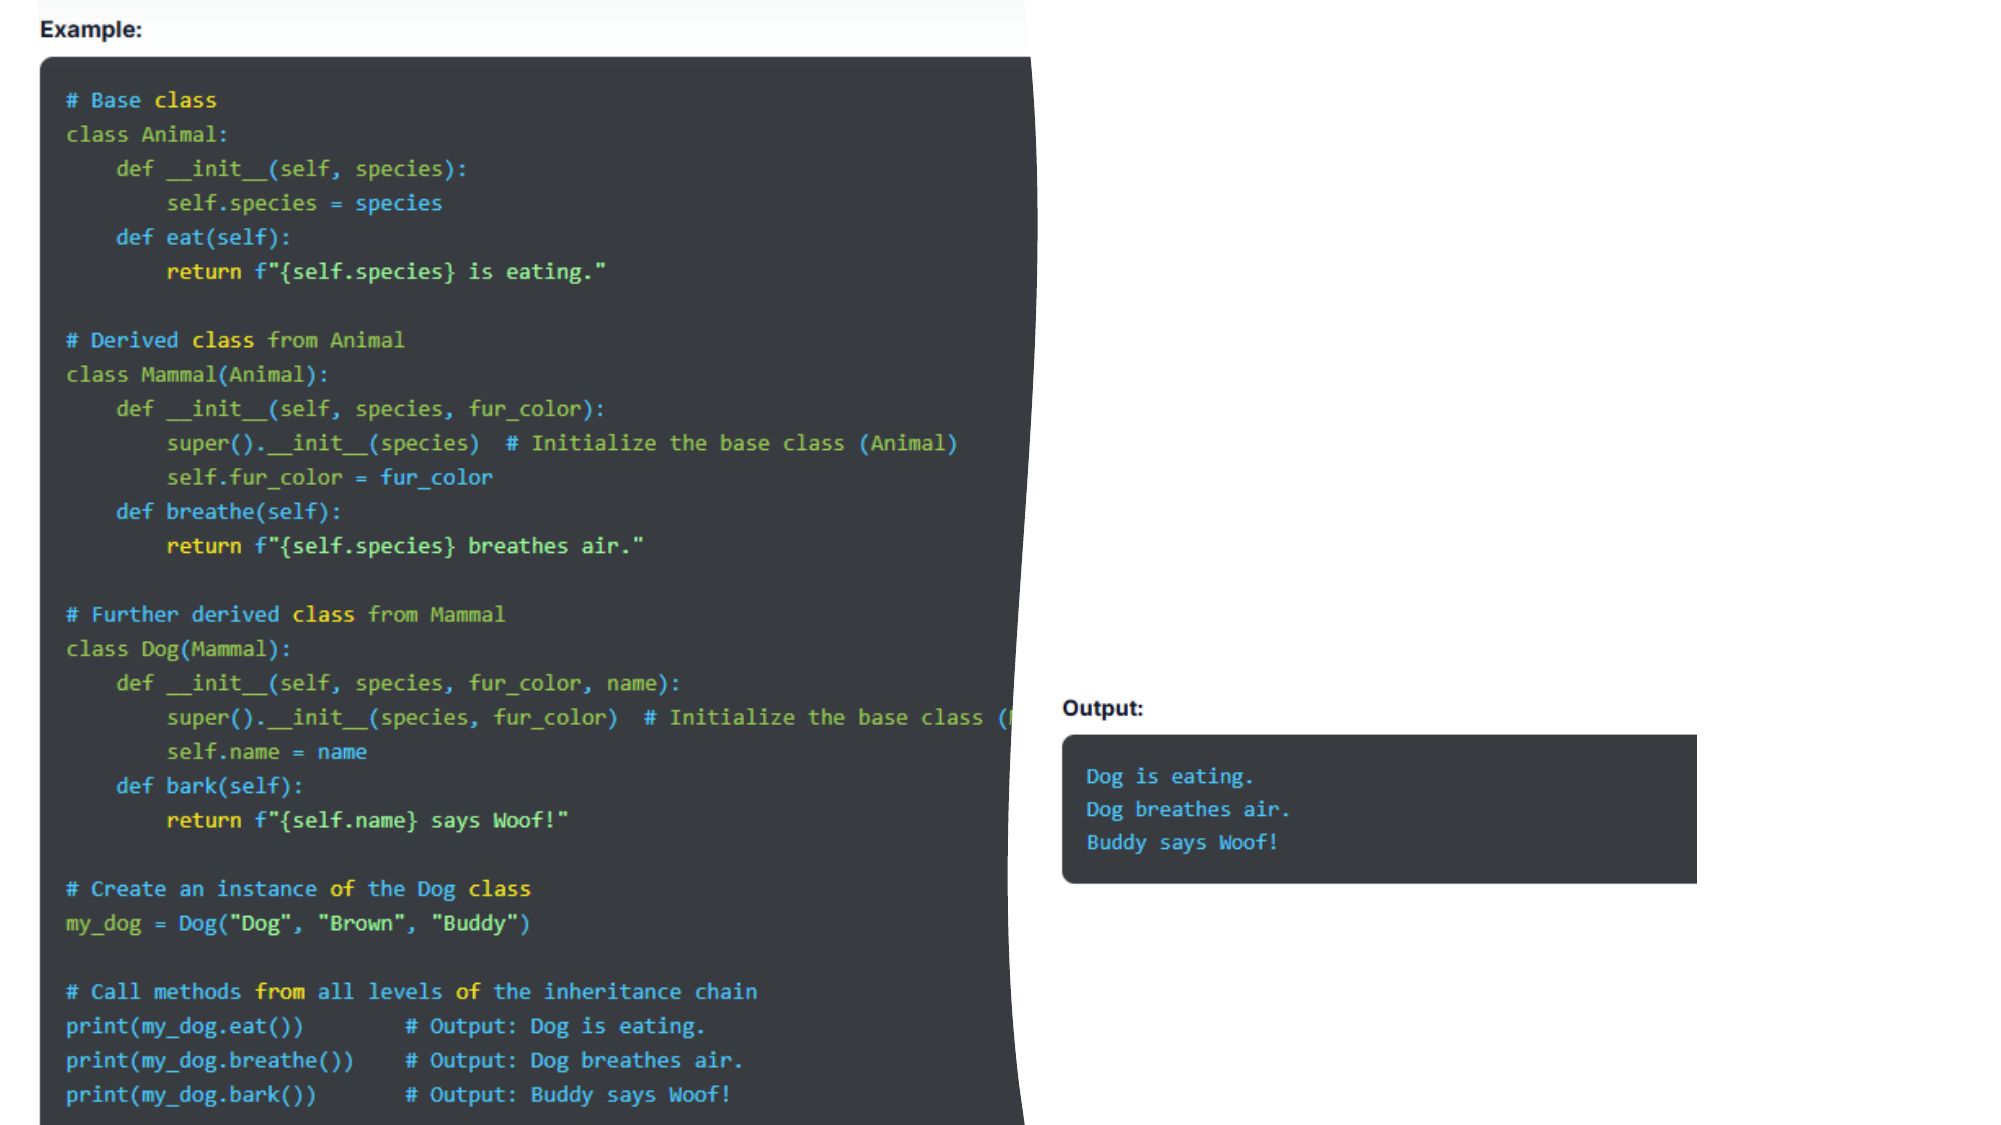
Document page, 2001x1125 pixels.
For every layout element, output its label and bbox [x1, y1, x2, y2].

picture [37, 0, 1698, 1125]
